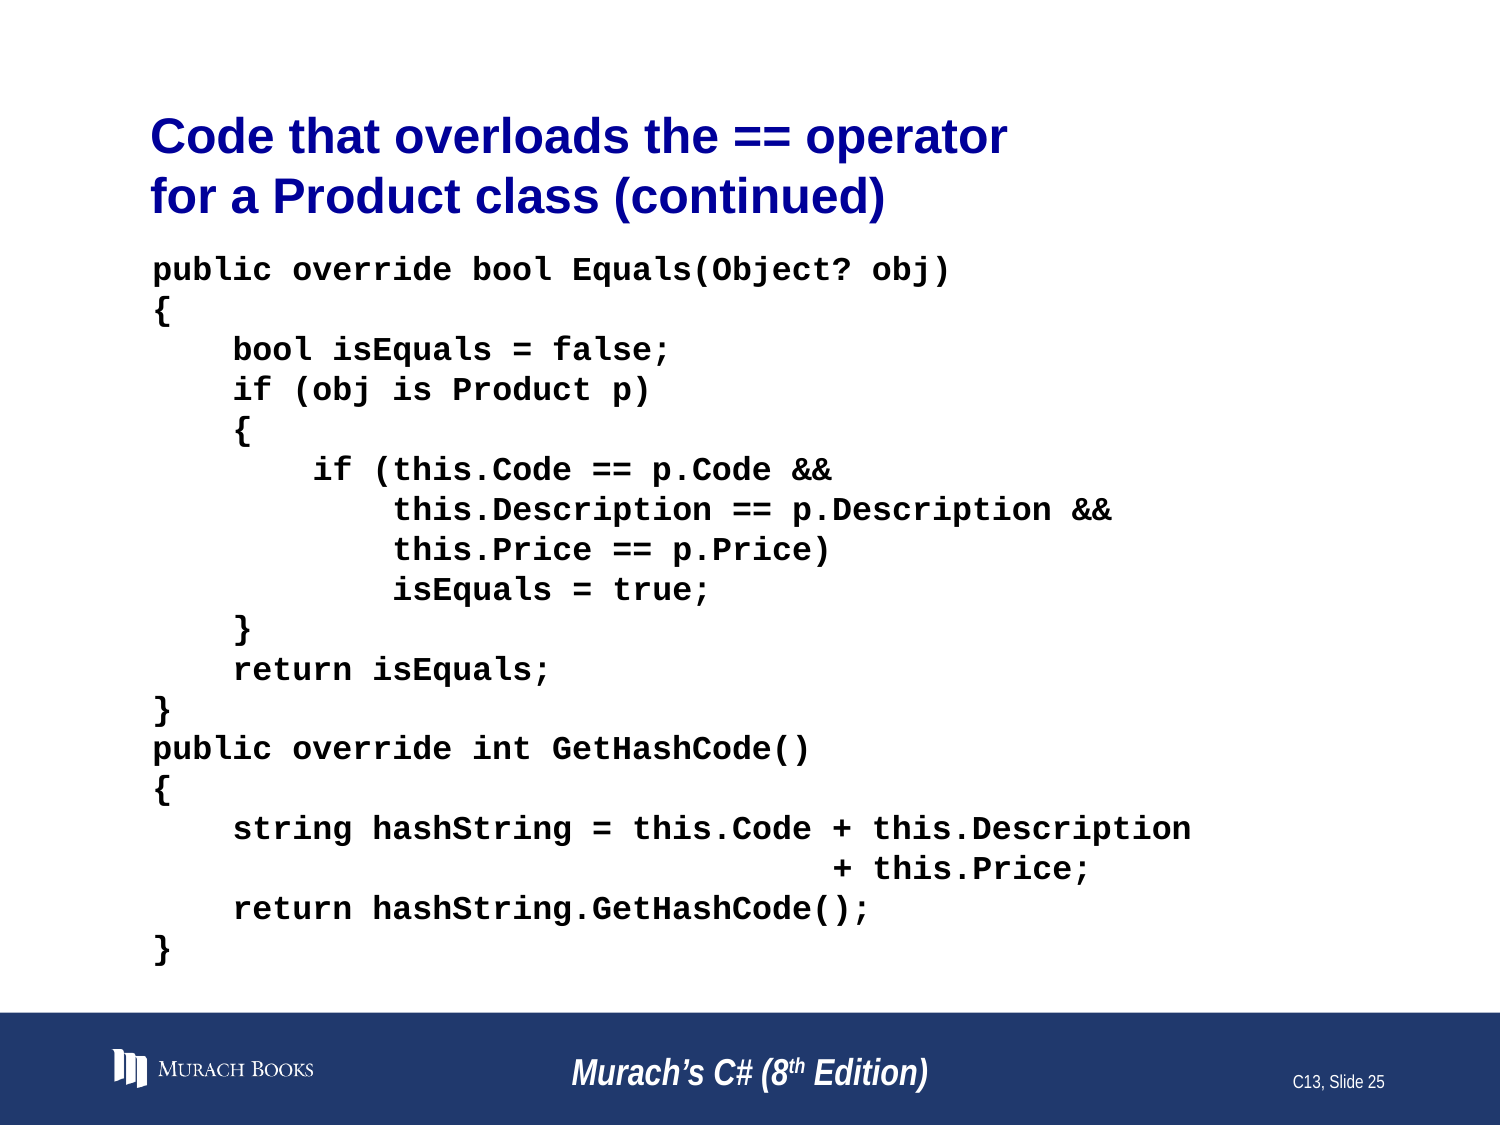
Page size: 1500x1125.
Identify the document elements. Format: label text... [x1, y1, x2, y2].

list public override bool Equals(Object? obj) { bool isEquals = false; if (obj is Product p) { if (this.Code == p.Code && this.Description == p.Description && this.Price == p.Price) isEquals = true; } return isEquals; } public override int GetHashCode() { string hashString = this.Code + this.Description + this.Price; return hashString.GetHashCode(); } [137, 239, 1350, 978]
title Code that overloads the == operator for a Product class (continued) [150, 102, 1350, 224]
footer [12, 1025, 450, 1100]
slide_number C13, Slide 25 [1087, 1025, 1400, 1100]
slide_number Murach’s C# (8th Edition) [450, 1025, 1050, 1100]
